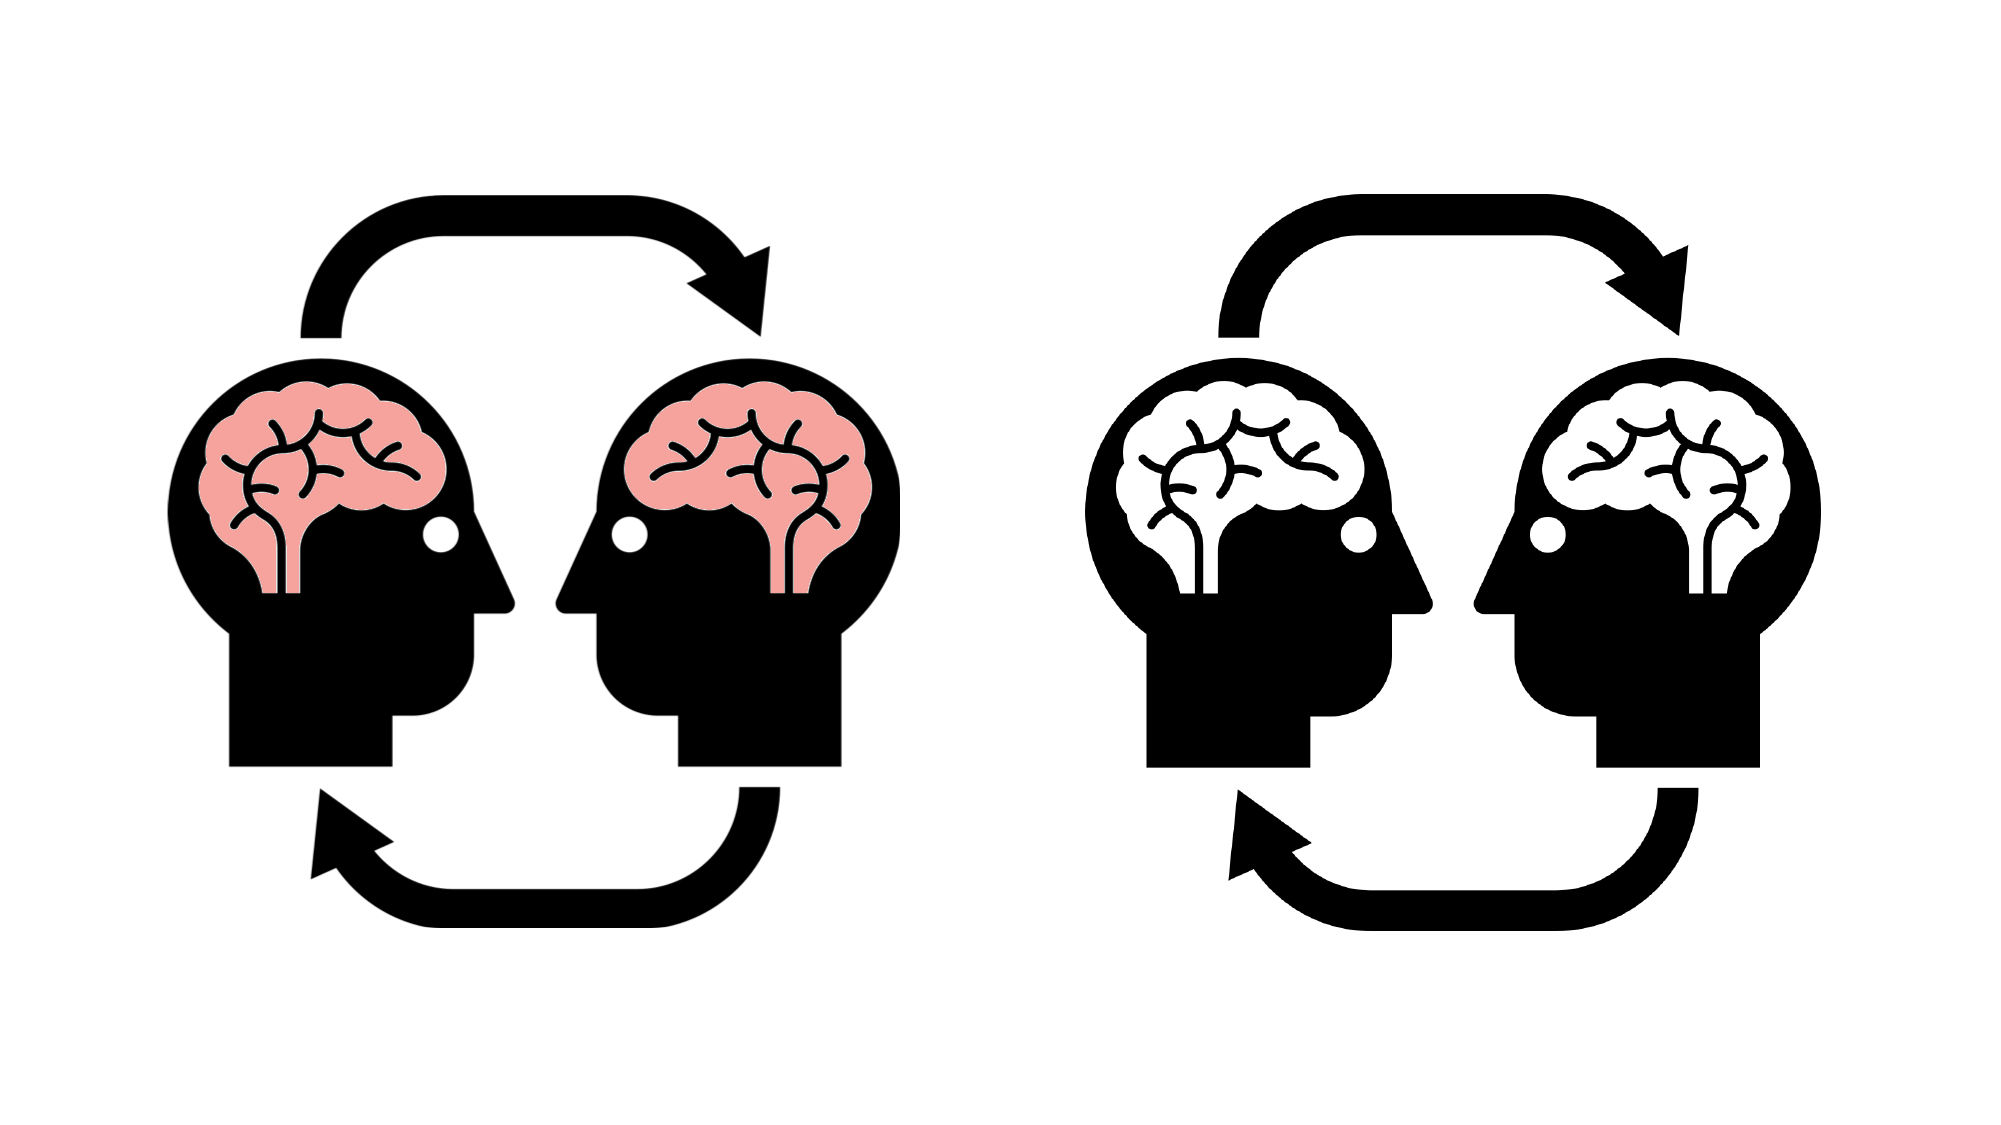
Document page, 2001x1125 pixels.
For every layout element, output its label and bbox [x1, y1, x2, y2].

picture [1085, 194, 1821, 931]
picture [166, 194, 900, 929]
